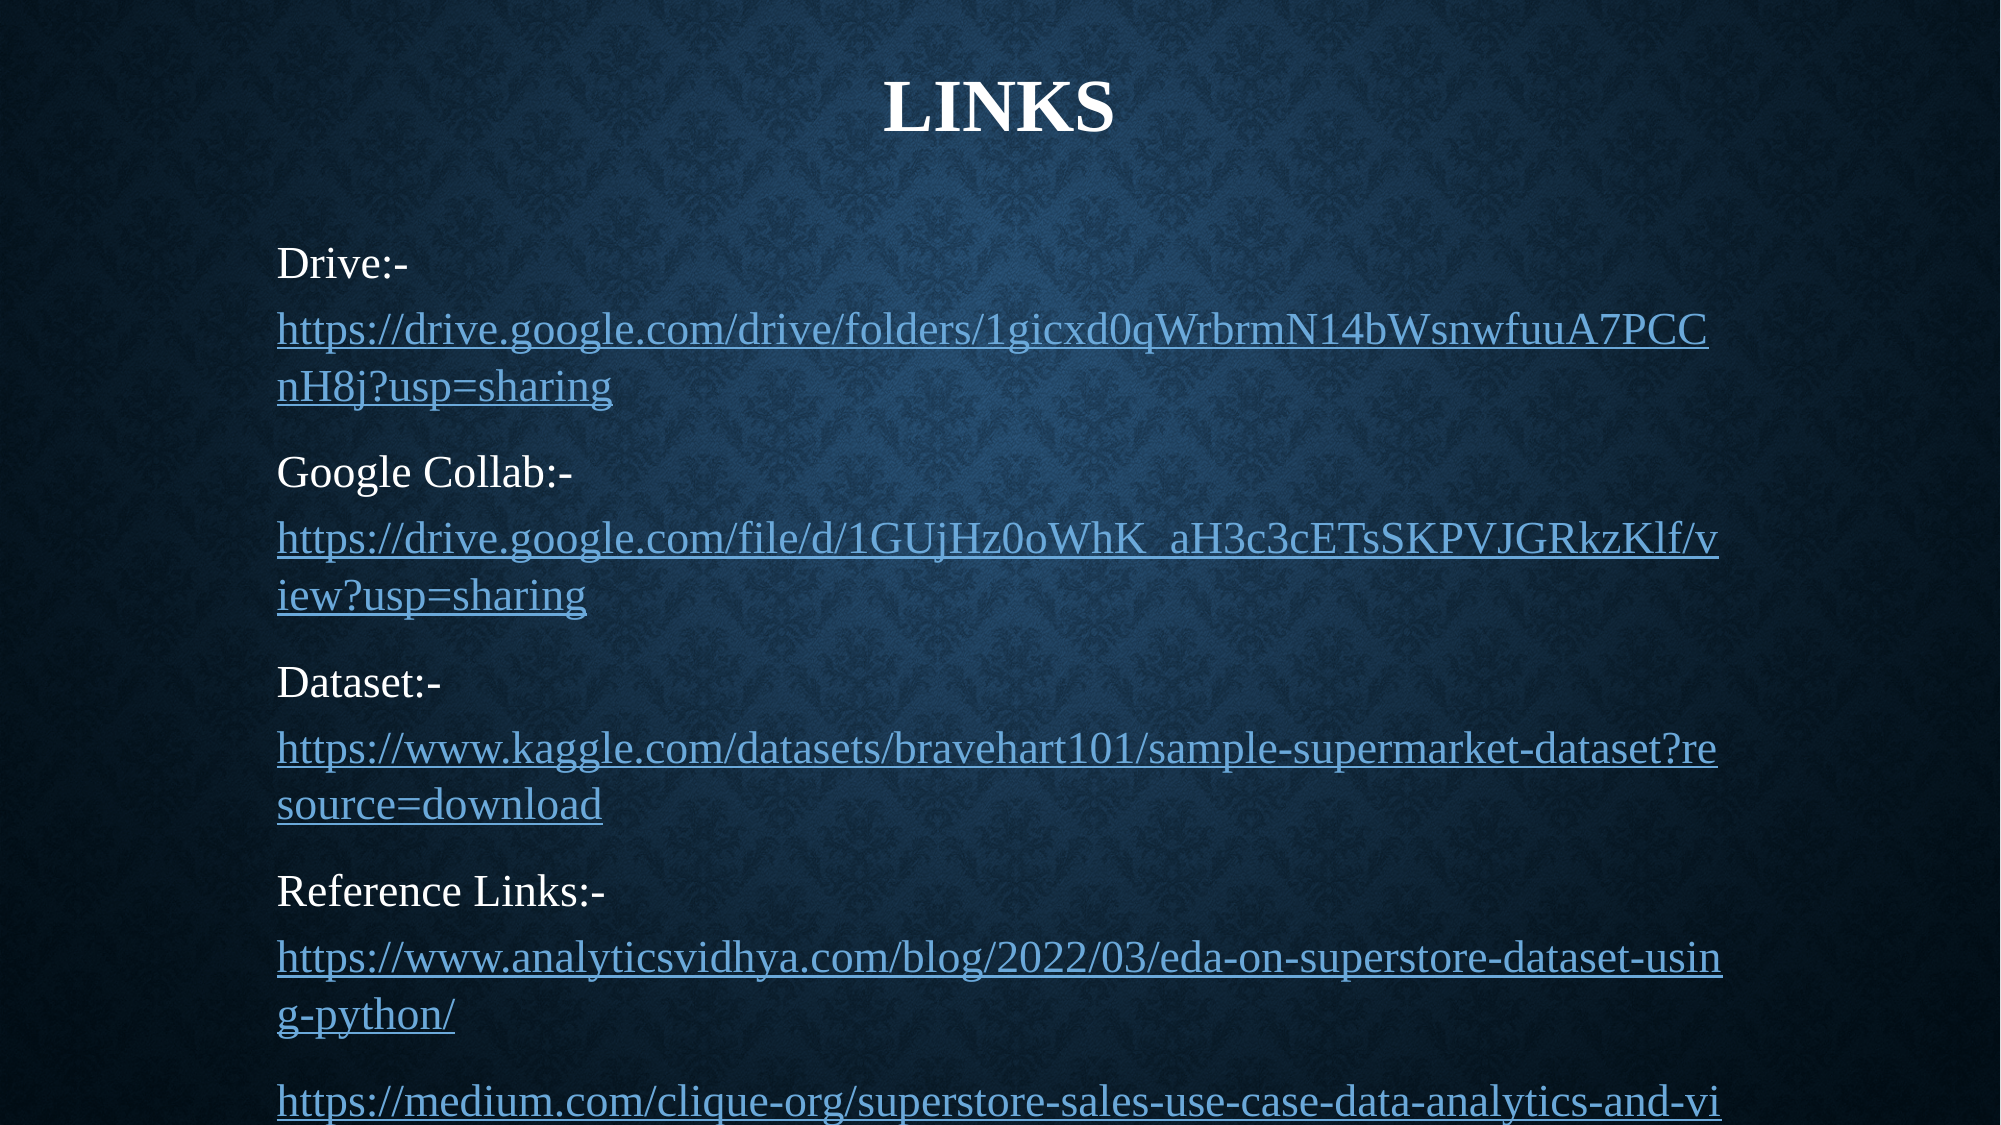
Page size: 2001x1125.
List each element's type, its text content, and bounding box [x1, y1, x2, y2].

title Links [261, 59, 1739, 162]
subtitle Drive:-https://drive.google.com/drive/folders/1gicxd0qWrbrmN14bWsnwfuuA7PCCnH8j?usp=sharing Google Collab:-https://drive.google.com/file/d/1GUjHz0oWhK_aH3c3cETsSKPVJGRkzKlf/view?usp=sharing Dataset:- https://www.kaggle.com/datasets/bravehart101/sample-supermarket-dataset?resource=download Reference Links:-https://www.analyticsvidhya.com/blog/2022/03/eda-on-superstore-dataset-using-python/ https://medium.com/clique-org/superstore-sales-use-case-data-analytics-and-visualization-62afacd0777 [261, 214, 1739, 1066]
